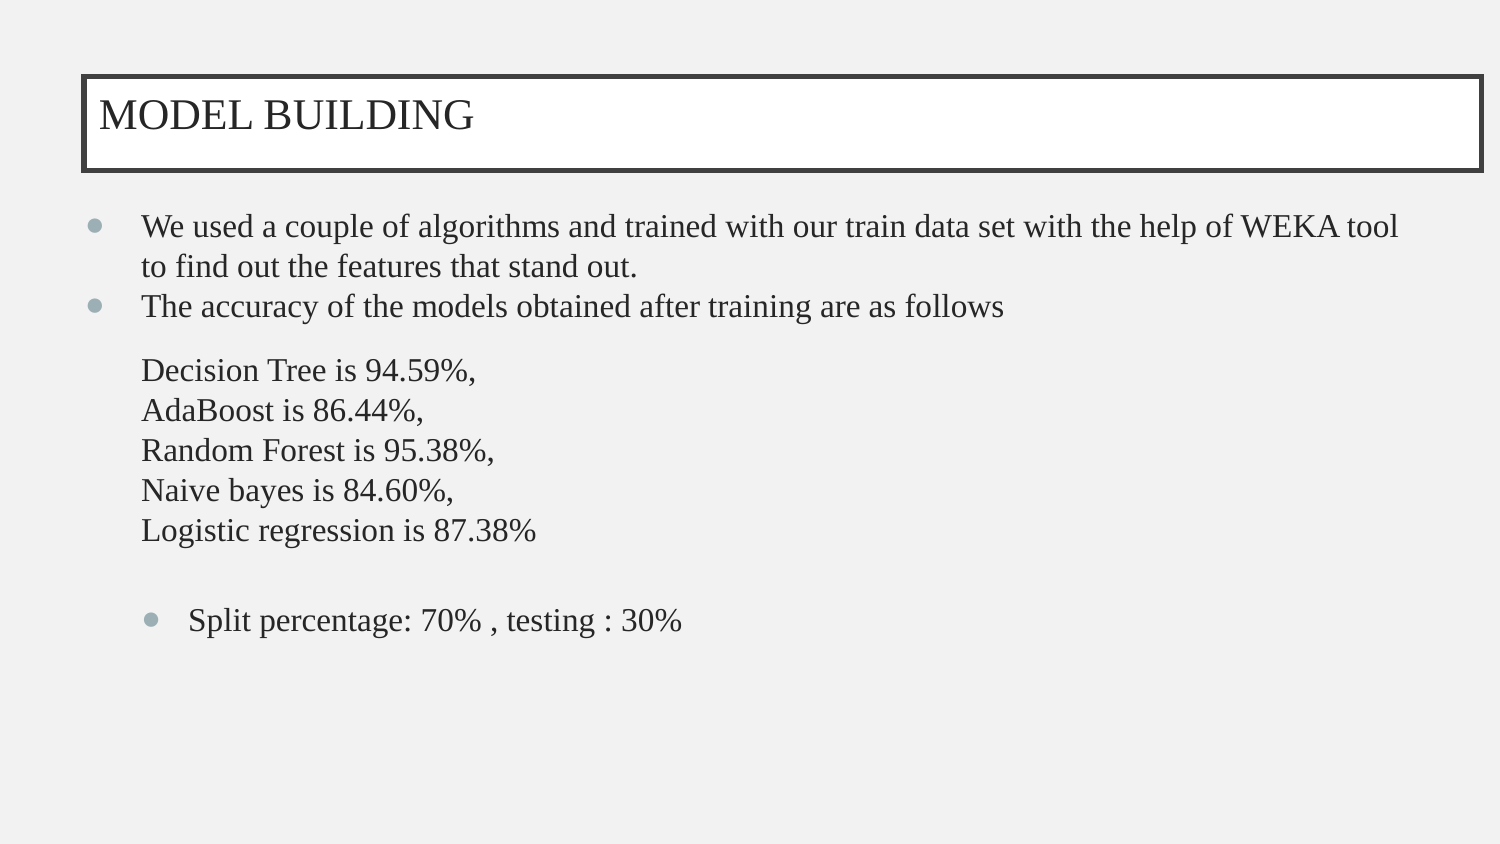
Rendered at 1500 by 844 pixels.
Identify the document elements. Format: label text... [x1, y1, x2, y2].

list We used a couple of algorithms and trained with our train data set with the help of WEKA tool to find out the features that stand out. The accuracy of the models obtained after training are as follows Decision Tree is 94.59%, AdaBoost is 86.44%, Random Forest is 95.38%, Naive bayes is 84.60%, Logistic regression is 87.38% Split percentage: 70% , testing : 30% [51, 189, 1449, 750]
title MODEL BUILDING [81, 74, 1484, 173]
